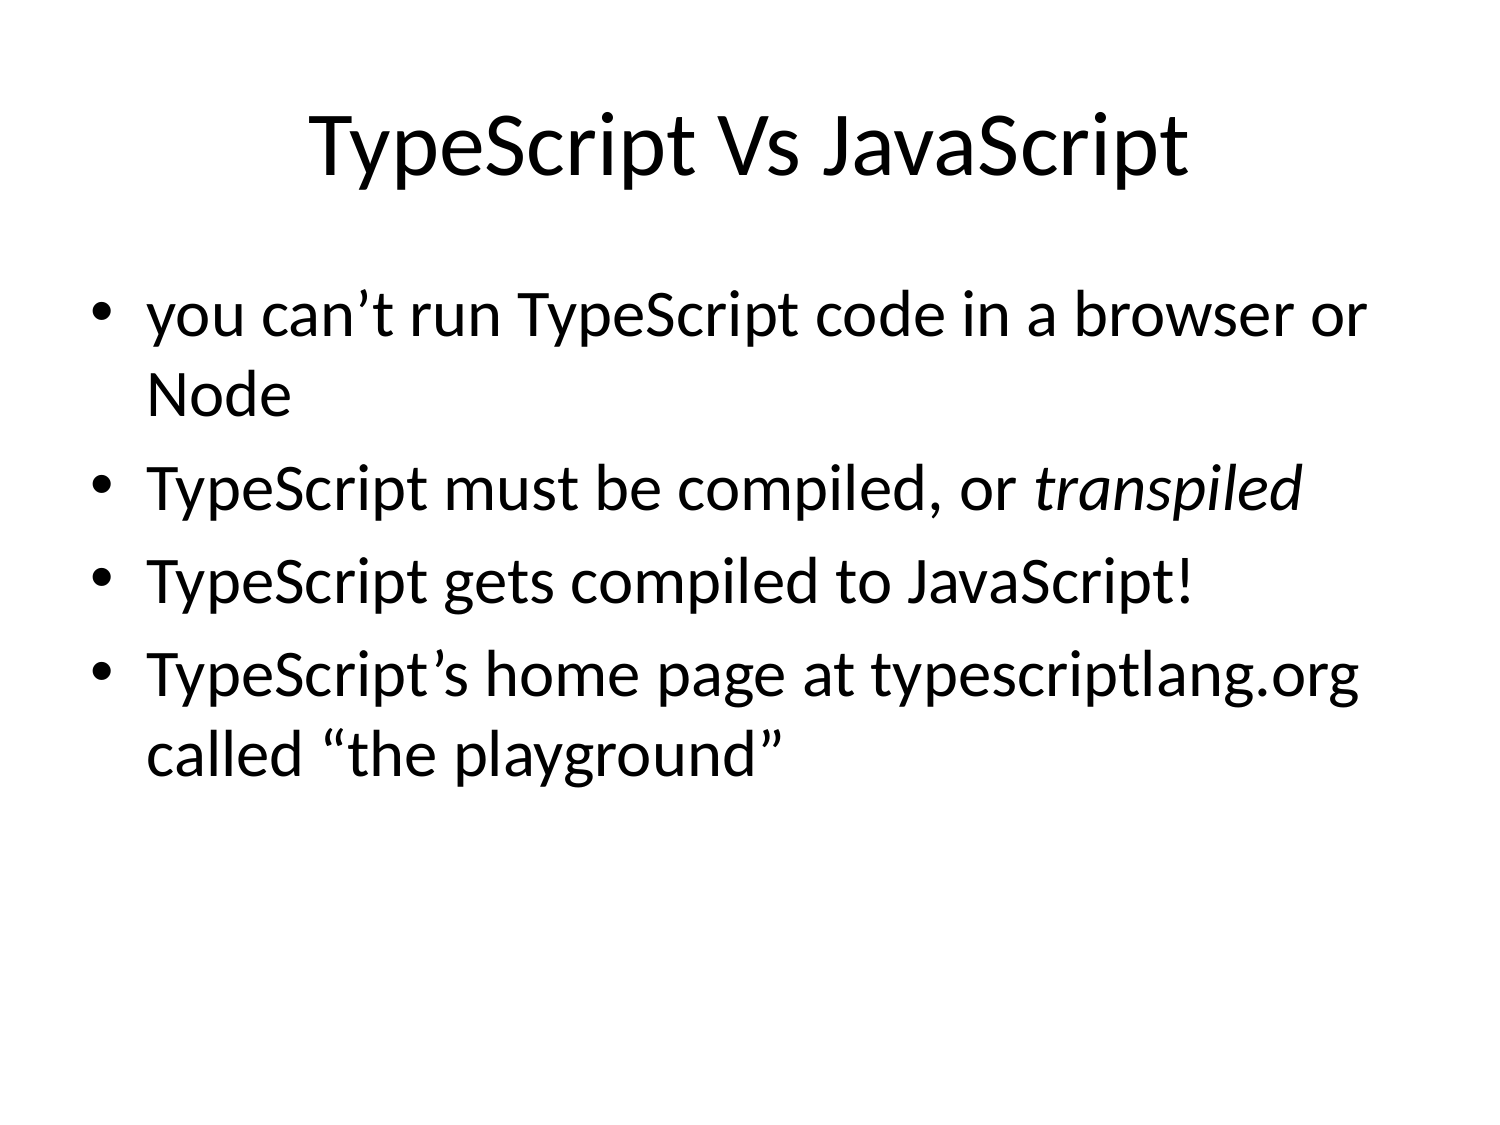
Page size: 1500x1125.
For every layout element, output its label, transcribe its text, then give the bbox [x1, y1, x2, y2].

list you can’t run TypeScript code in a browser or Node TypeScript must be compiled, or transpiled TypeScript gets compiled to JavaScript! TypeScript’s home page at typescriptlang.org called “the playground” [75, 262, 1425, 1005]
title TypeScript Vs JavaScript [75, 45, 1425, 233]
